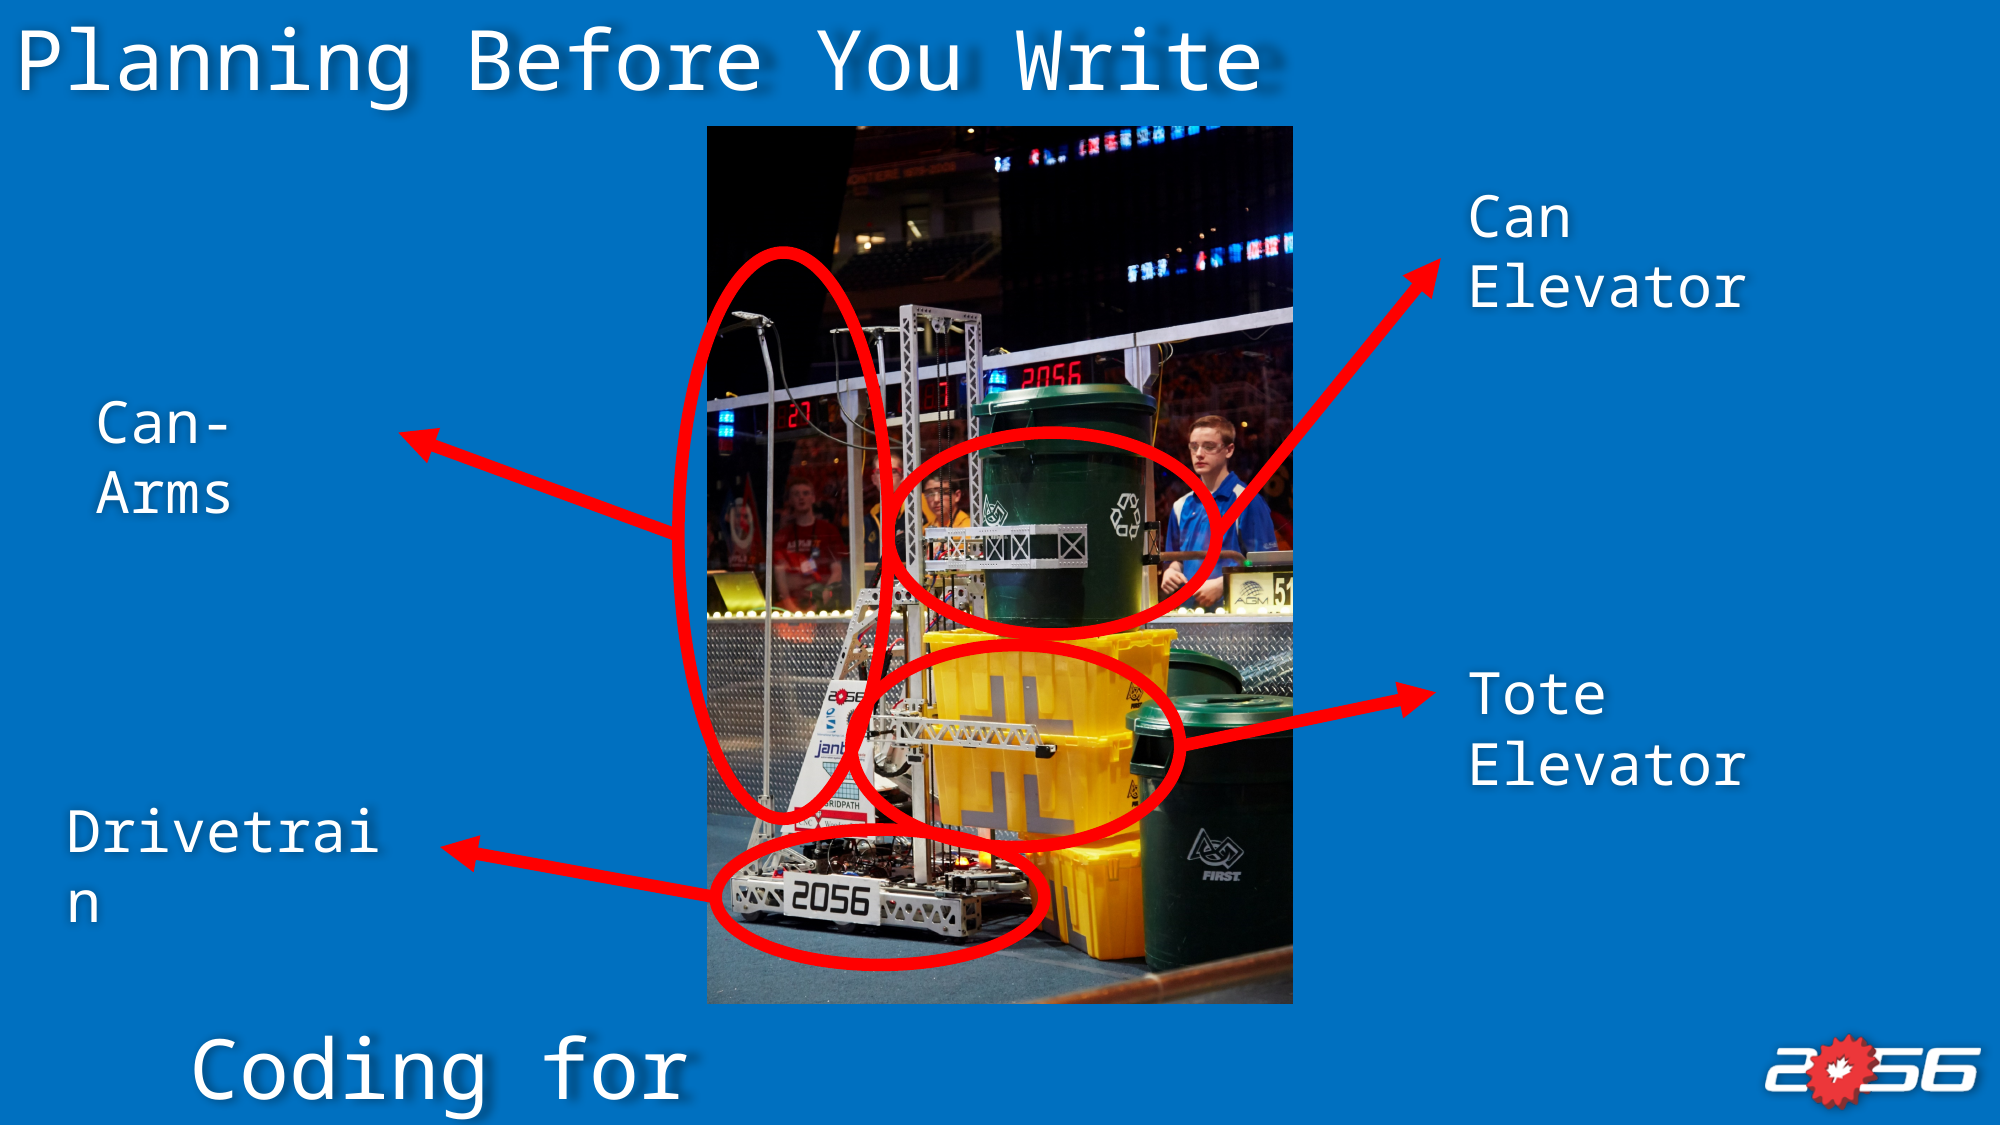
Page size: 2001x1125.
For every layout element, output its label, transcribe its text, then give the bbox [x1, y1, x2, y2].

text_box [51, 786, 1045, 966]
text_box Coding for Success [0, 1008, 881, 1125]
picture [707, 848, 1293, 1004]
picture [707, 126, 1293, 252]
picture [889, 635, 1293, 644]
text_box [80, 252, 882, 781]
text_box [887, 171, 1883, 635]
picture [1764, 1023, 1982, 1121]
text_box Planning Before You Write [0, 0, 2000, 115]
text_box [851, 644, 1883, 848]
